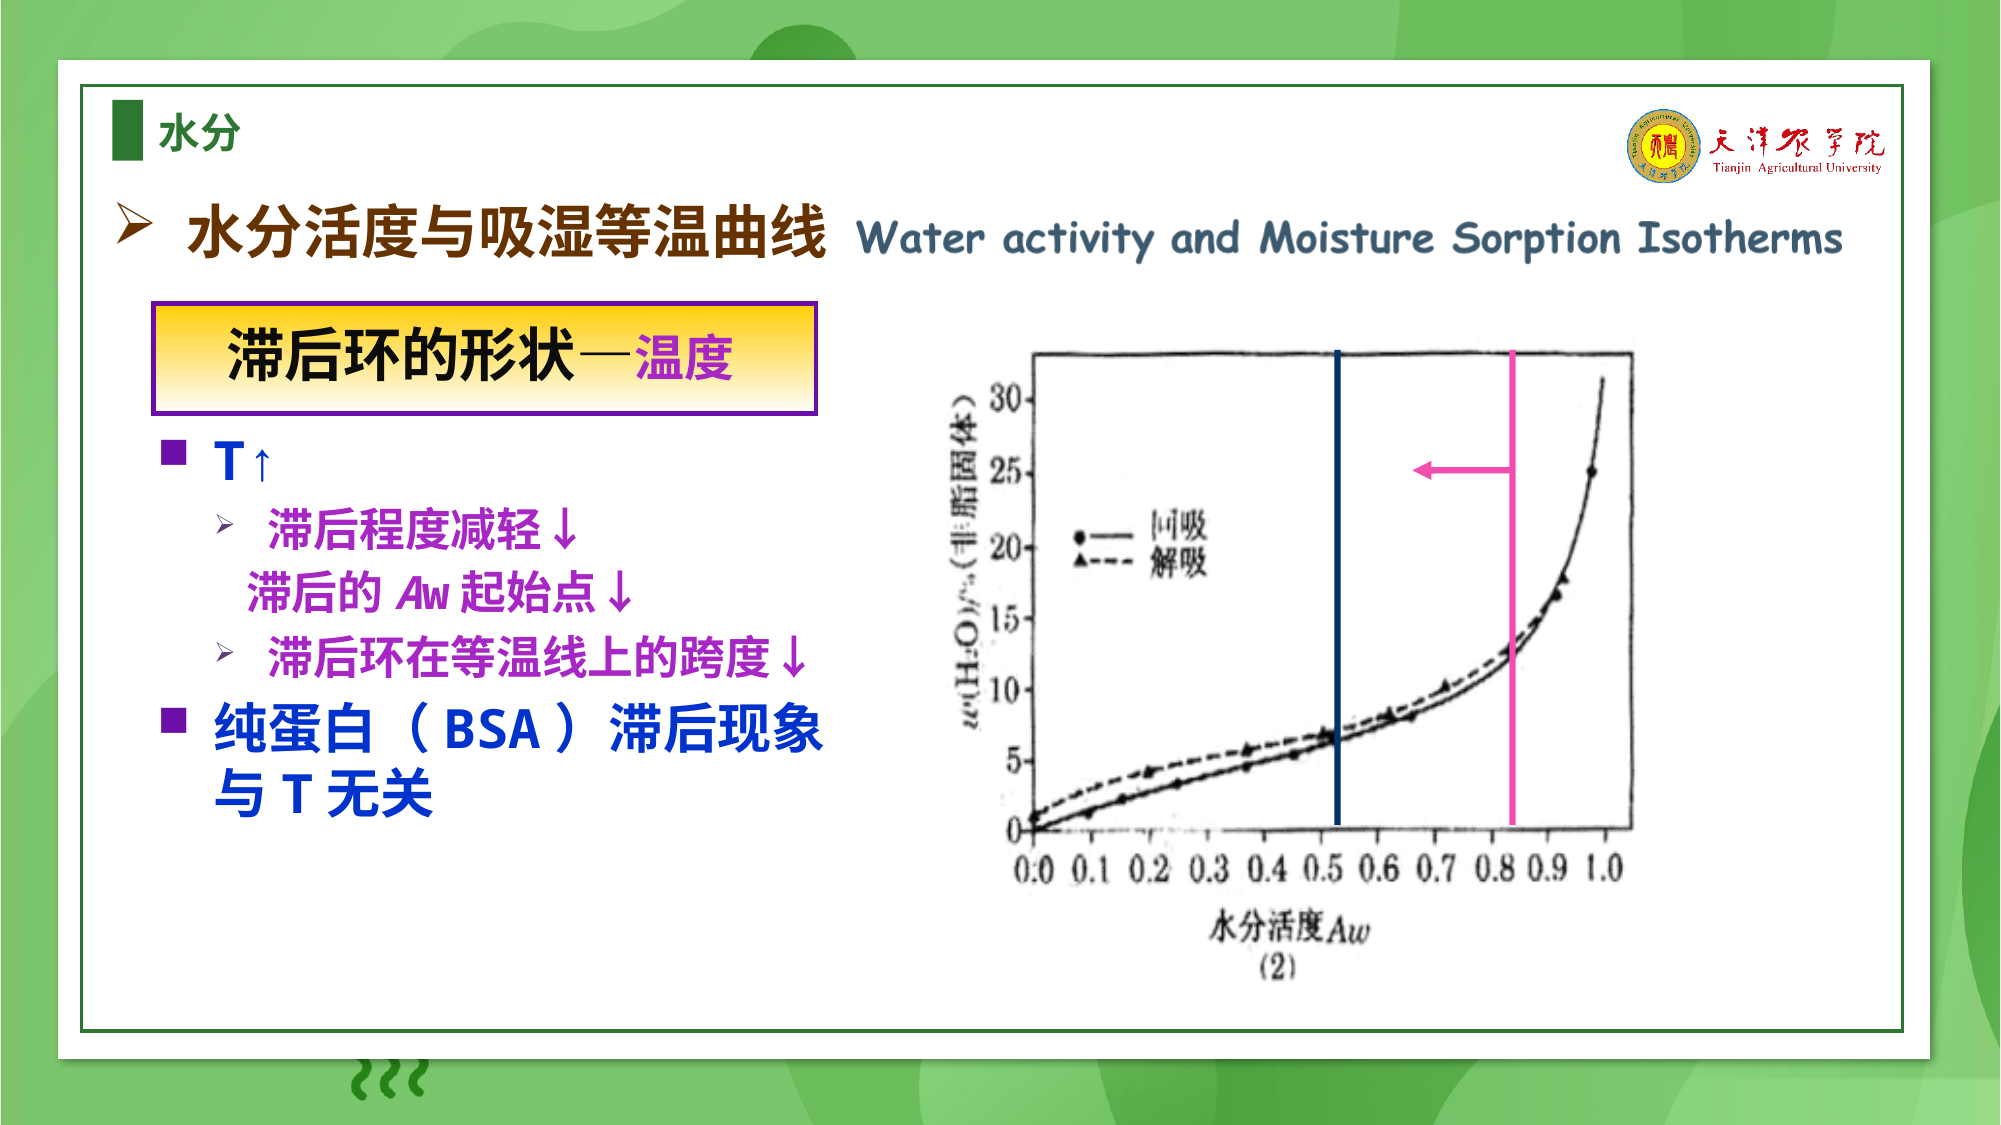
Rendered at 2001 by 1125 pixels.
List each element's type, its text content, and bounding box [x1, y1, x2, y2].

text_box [142, 309, 1650, 983]
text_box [112, 86, 1900, 198]
picture [3, 0, 2001, 1125]
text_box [97, 187, 1869, 288]
text_box 滞后环的形状—温度 [153, 303, 816, 309]
